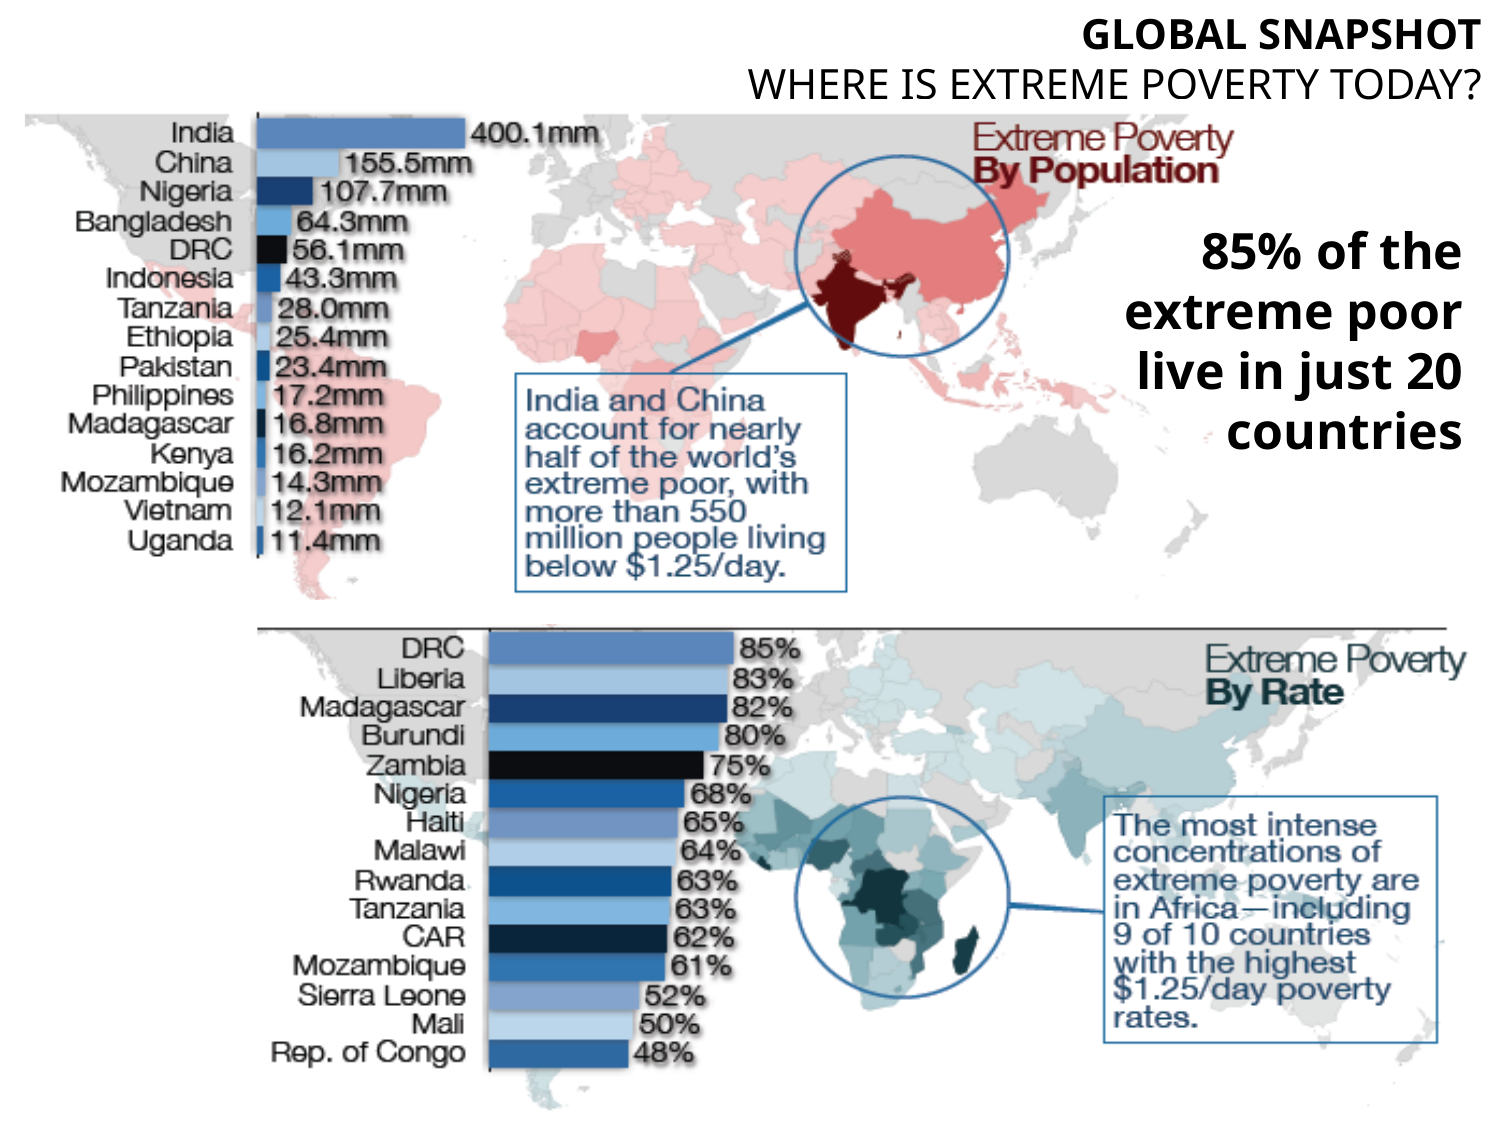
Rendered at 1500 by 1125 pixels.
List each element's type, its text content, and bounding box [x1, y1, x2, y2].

title GLOBAL SNAPSHOT WHERE IS EXTREME POVERTY TODAY? [121, 0, 1497, 188]
picture [24, 99, 1245, 600]
text_box 85% of the extreme poor live in just 20 countries [1249, 211, 1479, 488]
picture [257, 624, 1477, 1125]
